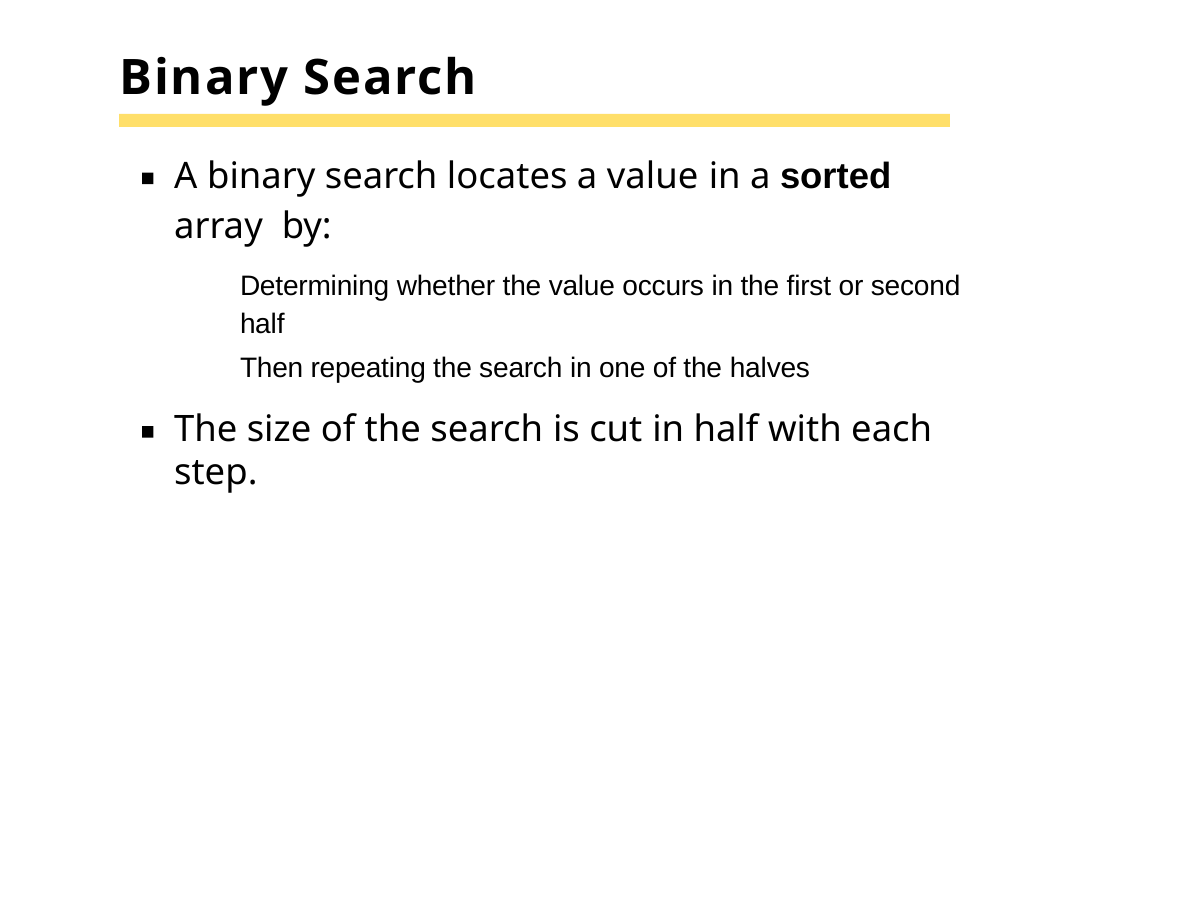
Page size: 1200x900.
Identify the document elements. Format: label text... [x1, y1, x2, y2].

text_box A binary search locates a value in a sorted array by: Determining whether the value occurs in the first or second half Then repeating the search in one of the halves The size of the search is cut in half with each step. [172, 145, 995, 493]
text_box [142, 426, 154, 438]
title Binary Search [117, 45, 1083, 196]
text_box [142, 172, 154, 185]
